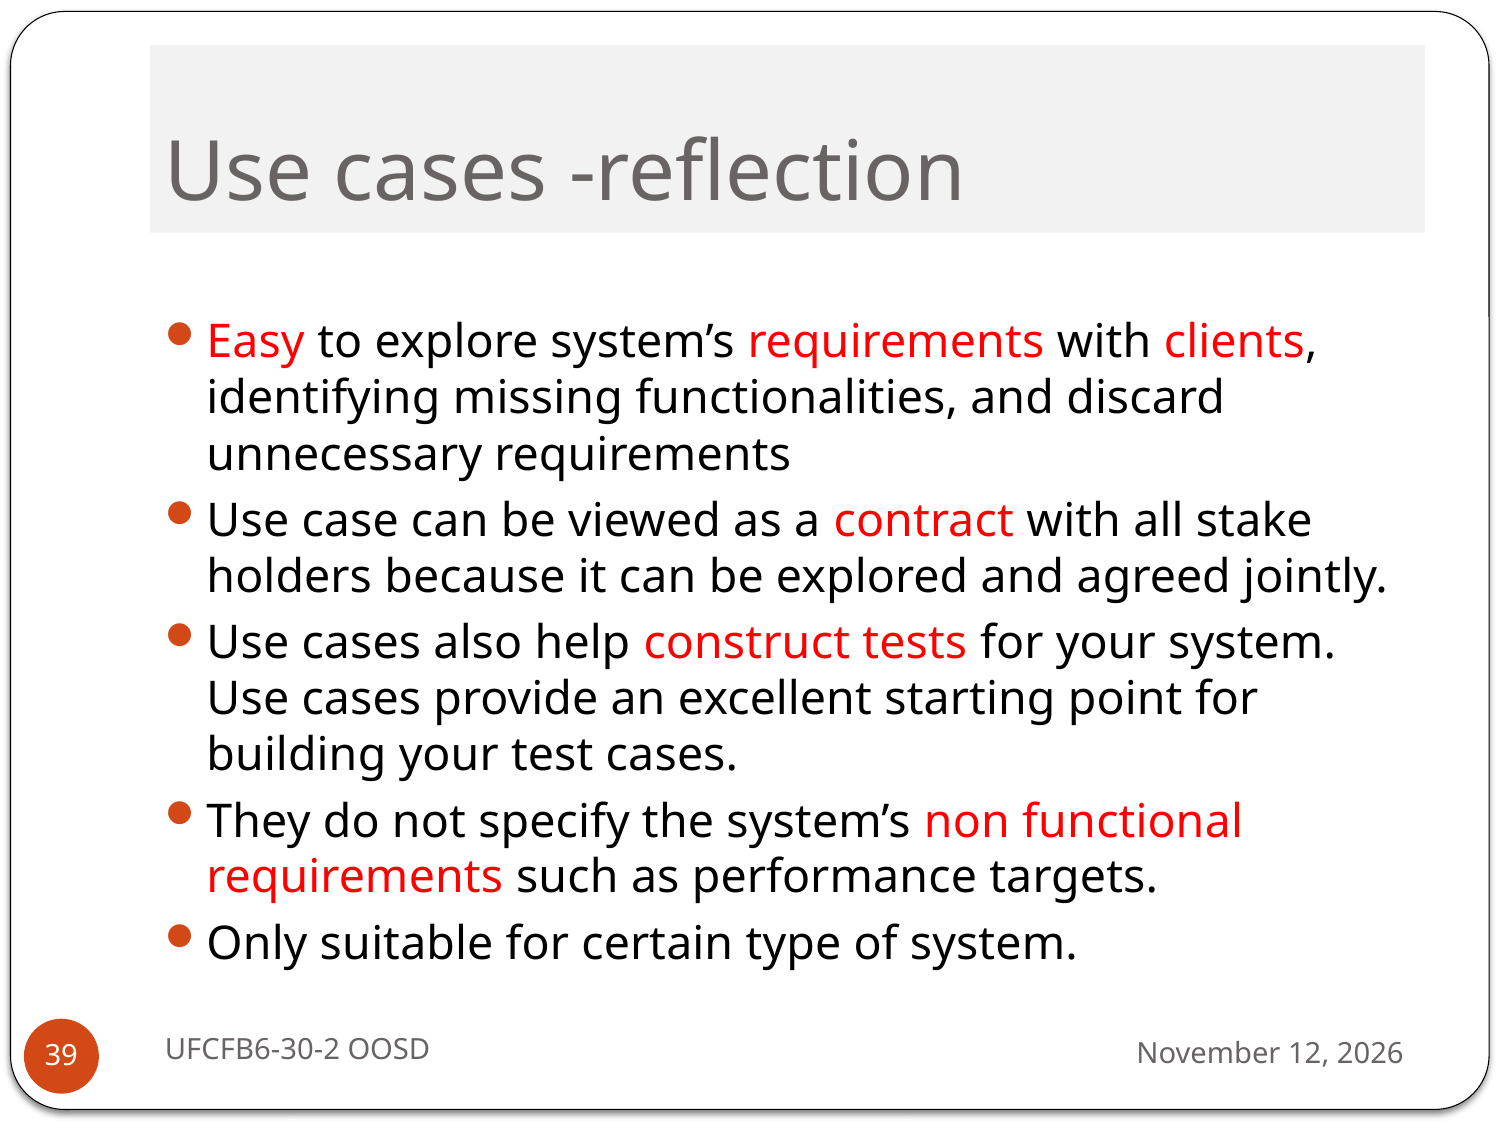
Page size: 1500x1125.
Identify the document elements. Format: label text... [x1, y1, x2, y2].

slide_number 39 [23, 1018, 99, 1094]
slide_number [1012, 1015, 1419, 1094]
footer UFCFB6-30-2 OOSD [150, 1012, 800, 1088]
list Easy to explore system’s requirements with clients, identifying missing functionalities, and discard unnecessary requirements Use case can be viewed as a contract with all stake holders because it can be explored and agreed jointly. Use cases also help construct tests for your system. Use cases provide an excellent starting point for building your test cases. They do not specify the system’s non functional requirements such as performance targets. Only suitable for certain type of system. [150, 237, 1425, 988]
title Use cases -reflection [150, 45, 1425, 233]
